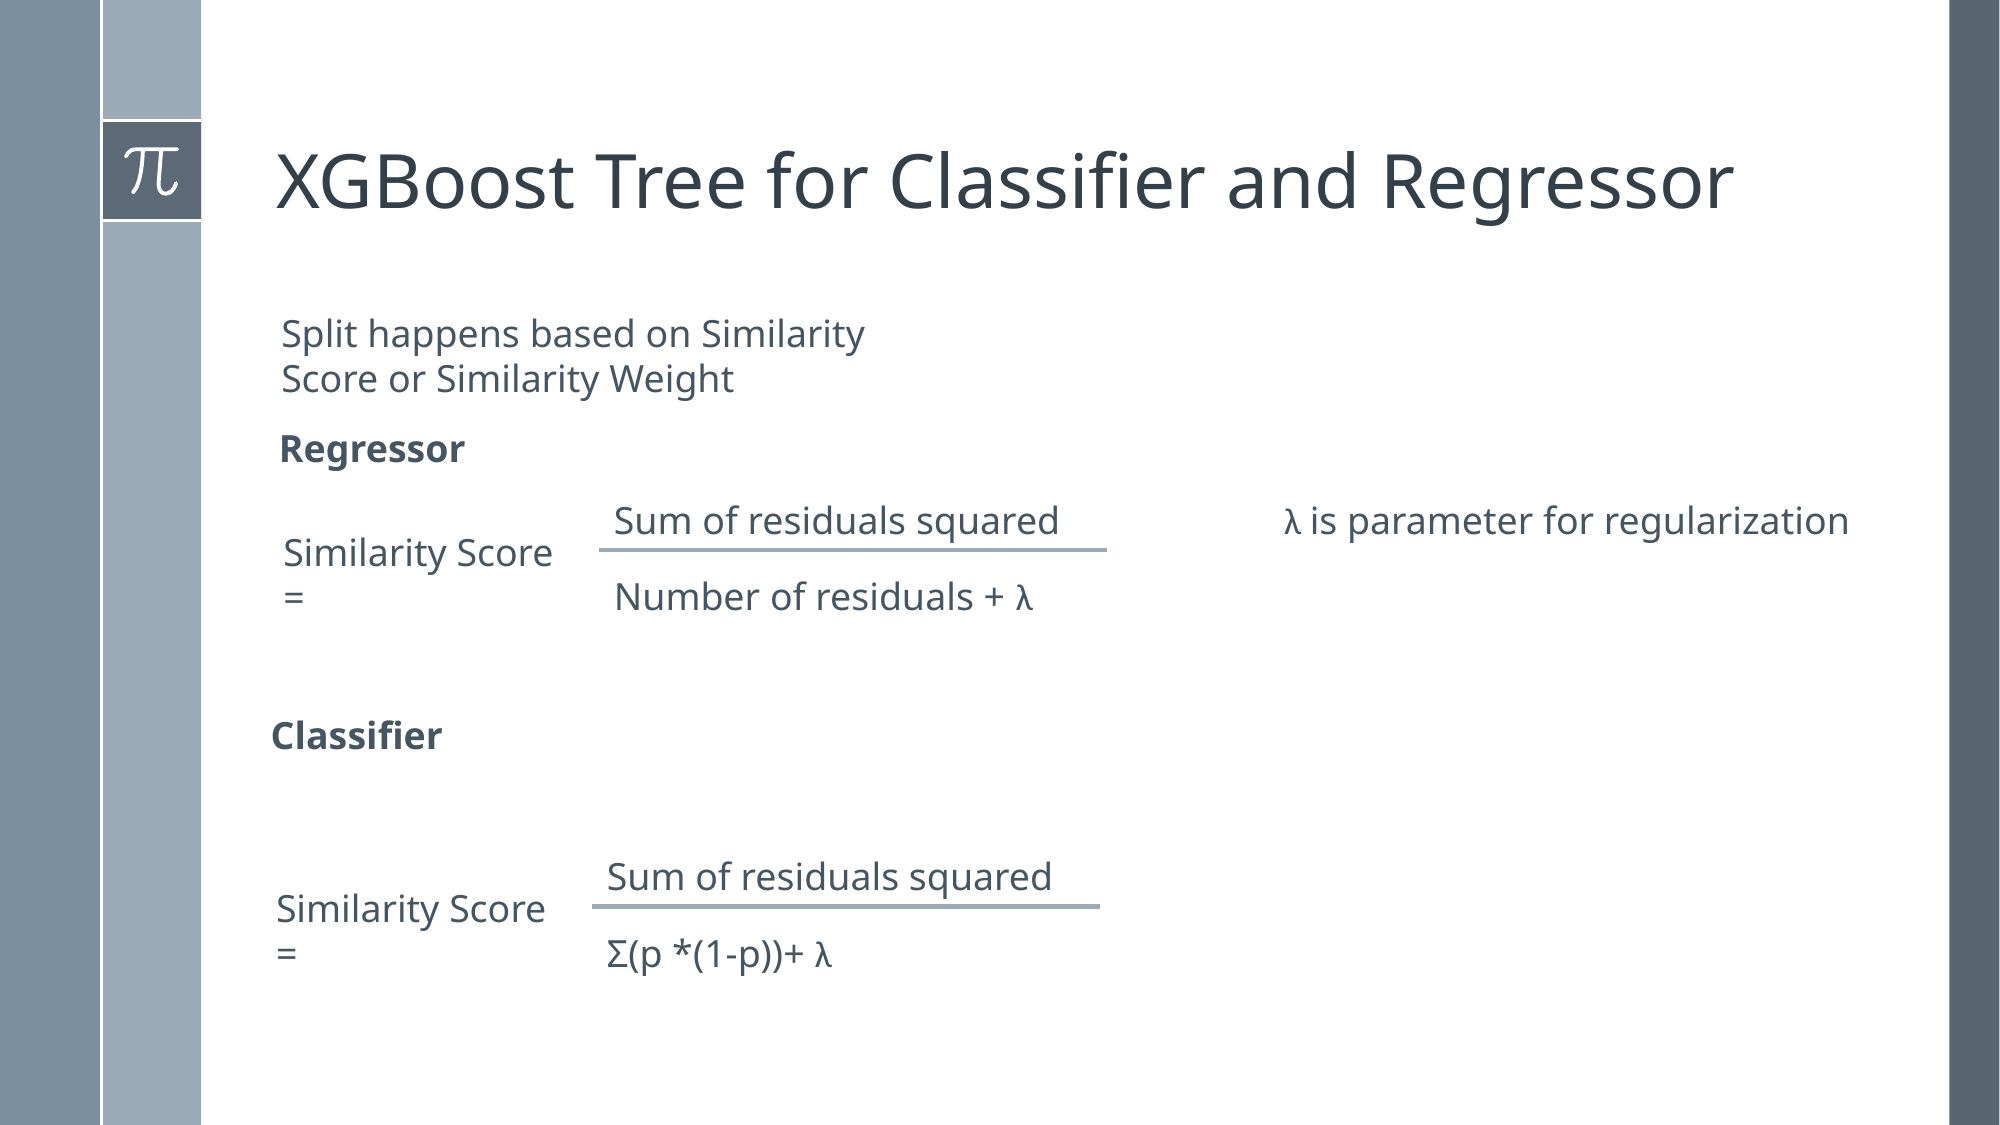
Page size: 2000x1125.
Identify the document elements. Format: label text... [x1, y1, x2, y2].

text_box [261, 845, 1100, 983]
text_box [268, 489, 1108, 627]
text_box λ is parameter for regularization [1259, 489, 2000, 550]
title XGBoost Tree for Classifier and Regressor [261, 29, 1867, 233]
text_box Classifier [255, 704, 493, 765]
text_box Split happens based on Similarity Score or Similarity Weight [266, 302, 881, 408]
text_box Regressor [264, 417, 501, 478]
